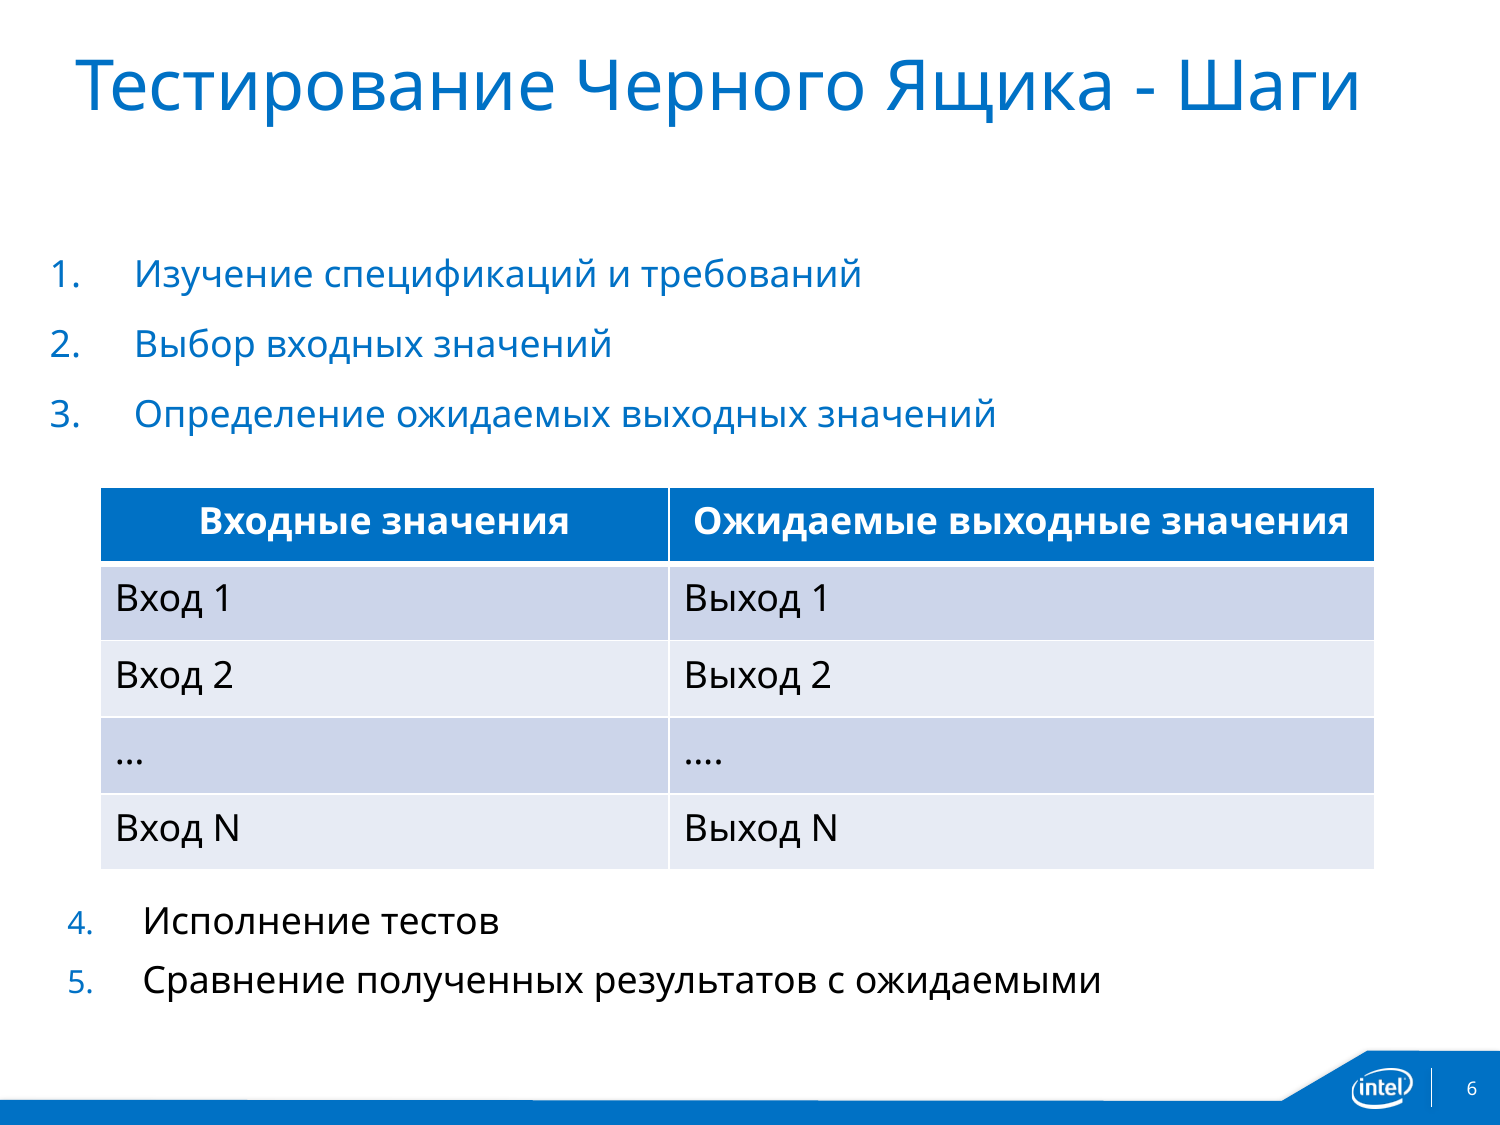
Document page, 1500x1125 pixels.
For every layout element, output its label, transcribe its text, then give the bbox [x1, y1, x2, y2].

text_box Исполнение тестов Сравнение полученных результатов с ожидаемыми [52, 887, 1448, 1063]
list Изучение спецификаций и требований Выбор входных значений Определение ожидаемых выходных значений [49, 250, 1445, 525]
table_cell Выход N [670, 795, 1374, 869]
table_header Входные значения [101, 488, 668, 561]
table_cell Выход 2 [670, 641, 1374, 716]
table_cell … [101, 718, 668, 793]
title Тестирование Черного Ящика - Шаги [75, 40, 1425, 203]
slide_number 6 [1127, 1059, 1478, 1119]
table_cell Выход 1 [670, 567, 1374, 640]
table_cell Вход N [101, 795, 668, 869]
table_header Ожидаемые выходные значения [670, 488, 1374, 561]
table_cell Вход 2 [101, 641, 668, 716]
table_cell Вход 1 [101, 567, 668, 640]
table_cell …. [670, 718, 1374, 793]
